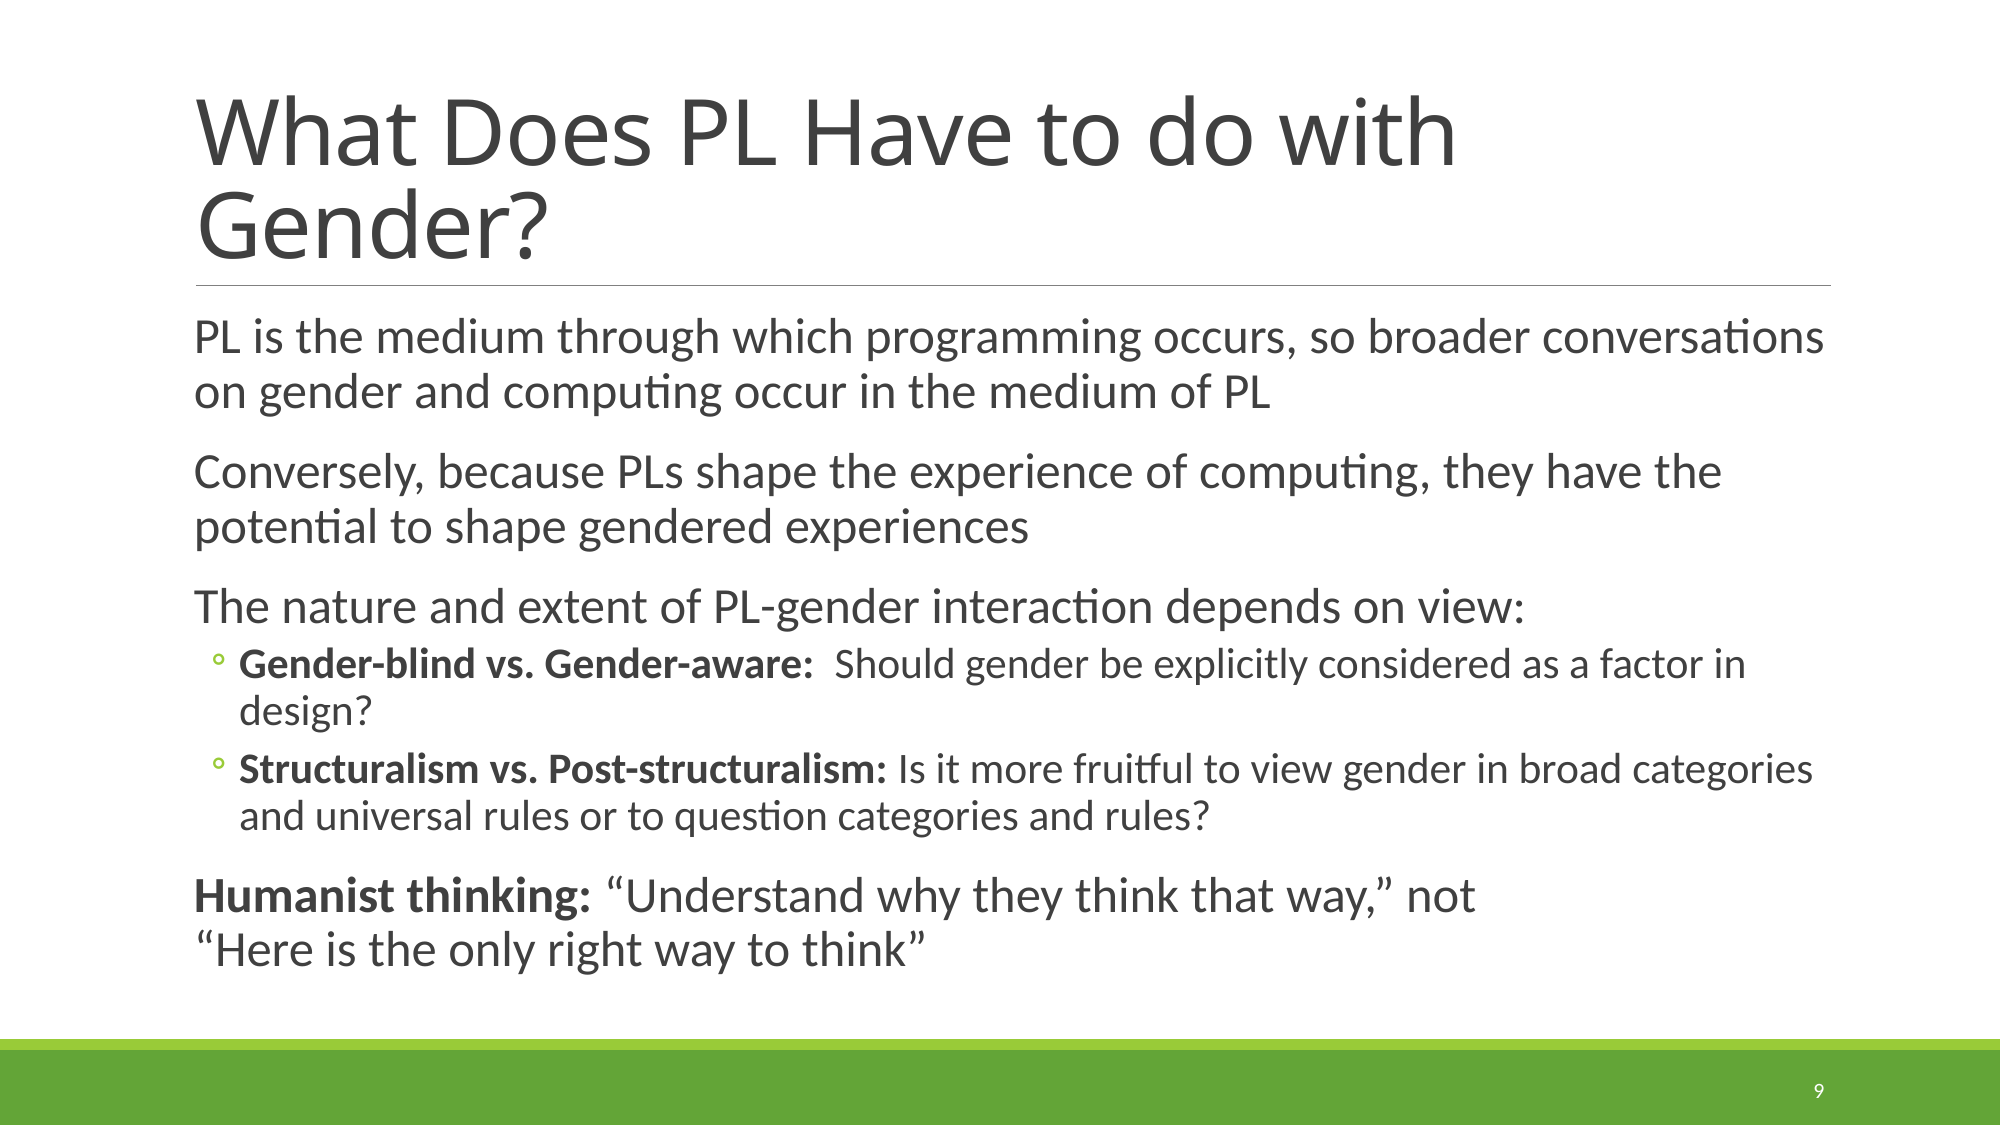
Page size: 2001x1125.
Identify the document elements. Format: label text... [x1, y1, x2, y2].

slide_number 9 [1624, 1059, 1840, 1120]
list PL is the medium through which programming occurs, so broader conversations on gender and computing occur in the medium of PL Conversely, because PLs shape the experience of computing, they have the potential to shape gendered experiences The nature and extent of PL-gender interaction depends on view: Gender-blind vs. Gender-aware: Should gender be explicitly considered as a factor in design? Structuralism vs. Post-structuralism: Is it more fruitful to view gender in broad categories and universal rules or to question categories and rules? Humanist thinking: “Understand why they think that way,” not “Here is the only right way to think” [180, 302, 1868, 992]
title What Does PL Have to do with Gender? [180, 47, 1830, 285]
